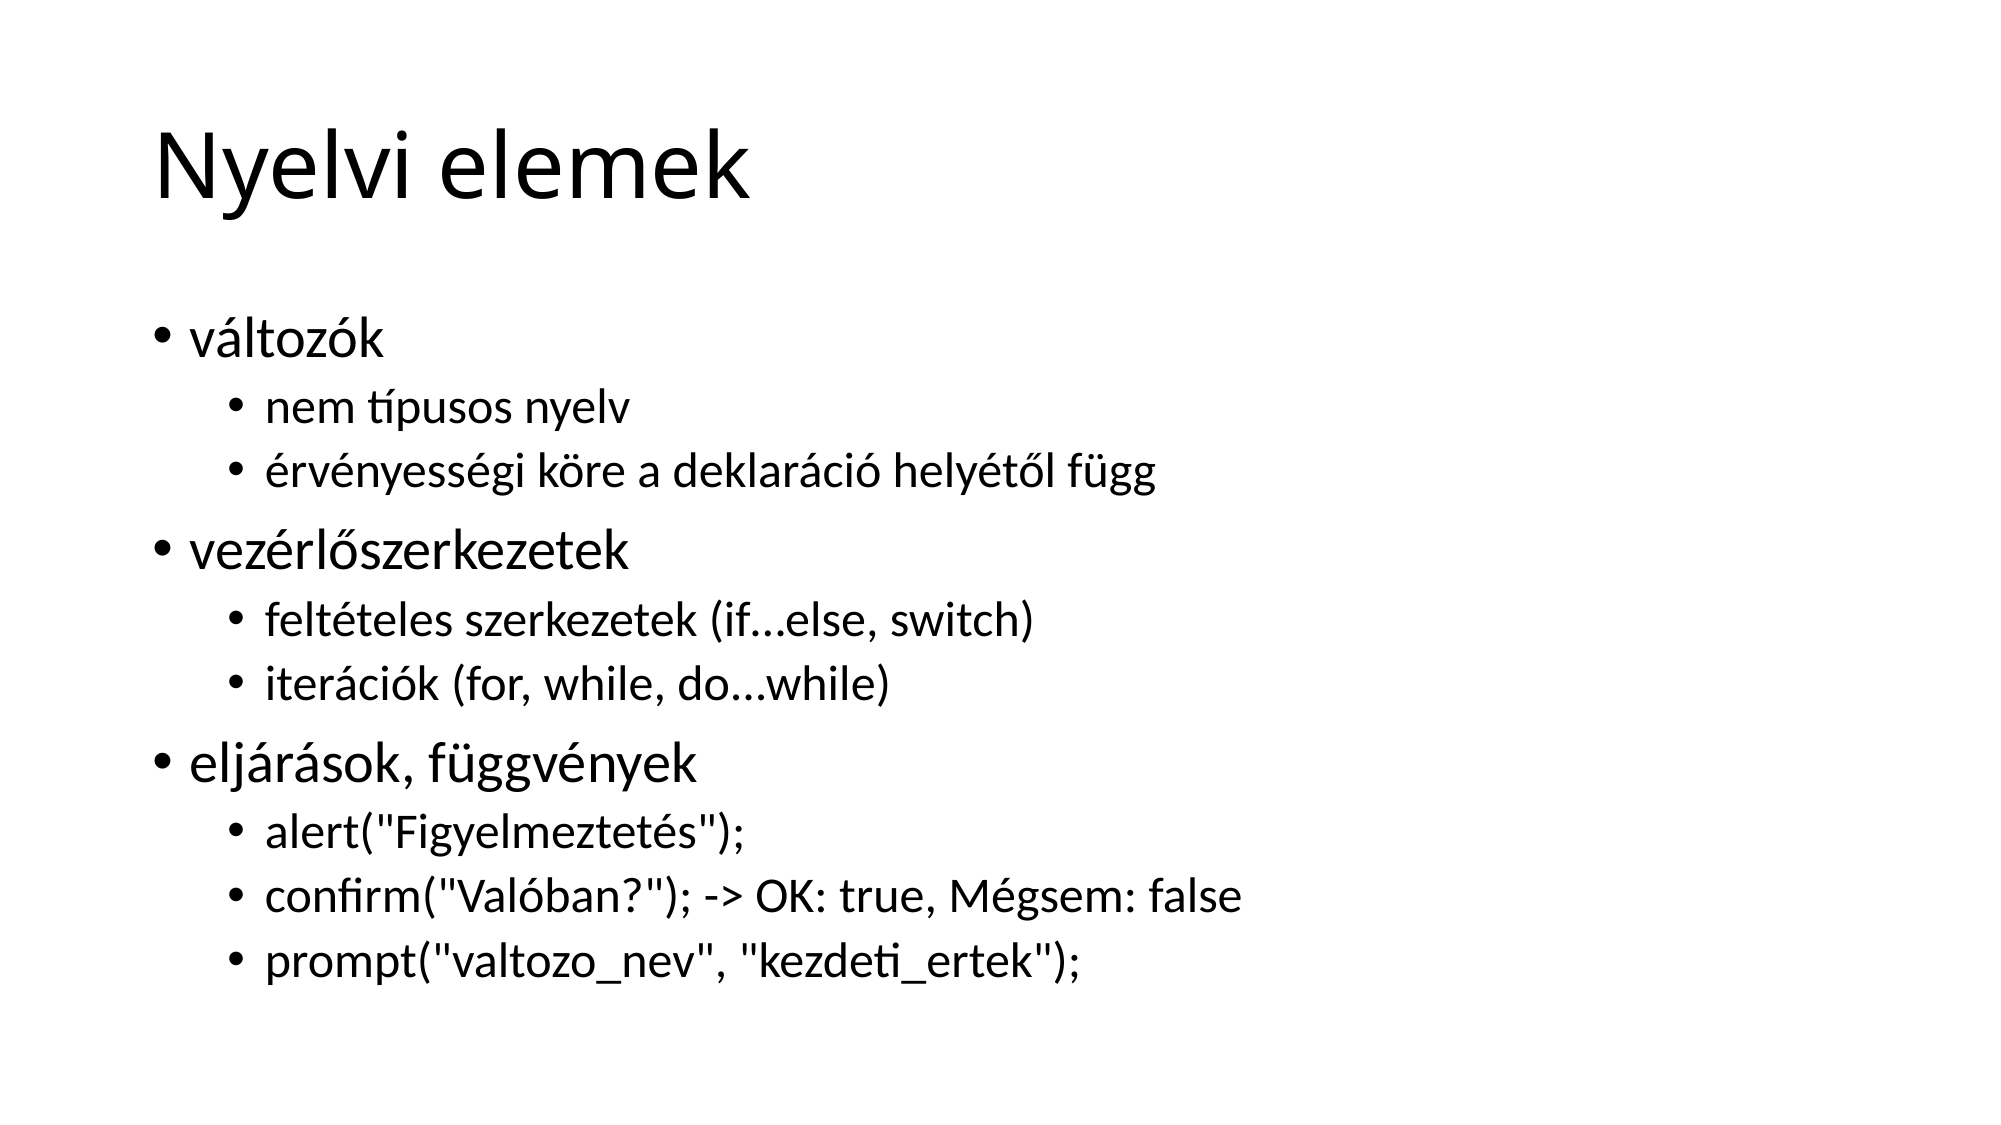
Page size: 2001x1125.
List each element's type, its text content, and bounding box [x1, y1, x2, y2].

list változók nem típusos nyelv érvényességi köre a deklaráció helyétől függ vezérlőszerkezetek feltételes szerkezetek (if…else, switch) iterációk (for, while, do...while) eljárások, függvények alert("Figyelmeztetés"); confirm("Valóban?"); -> OK: true, Mégsem: false prompt("valtozo_nev", "kezdeti_ertek"); [137, 299, 1863, 1014]
title Nyelvi elemek [137, 59, 1863, 278]
